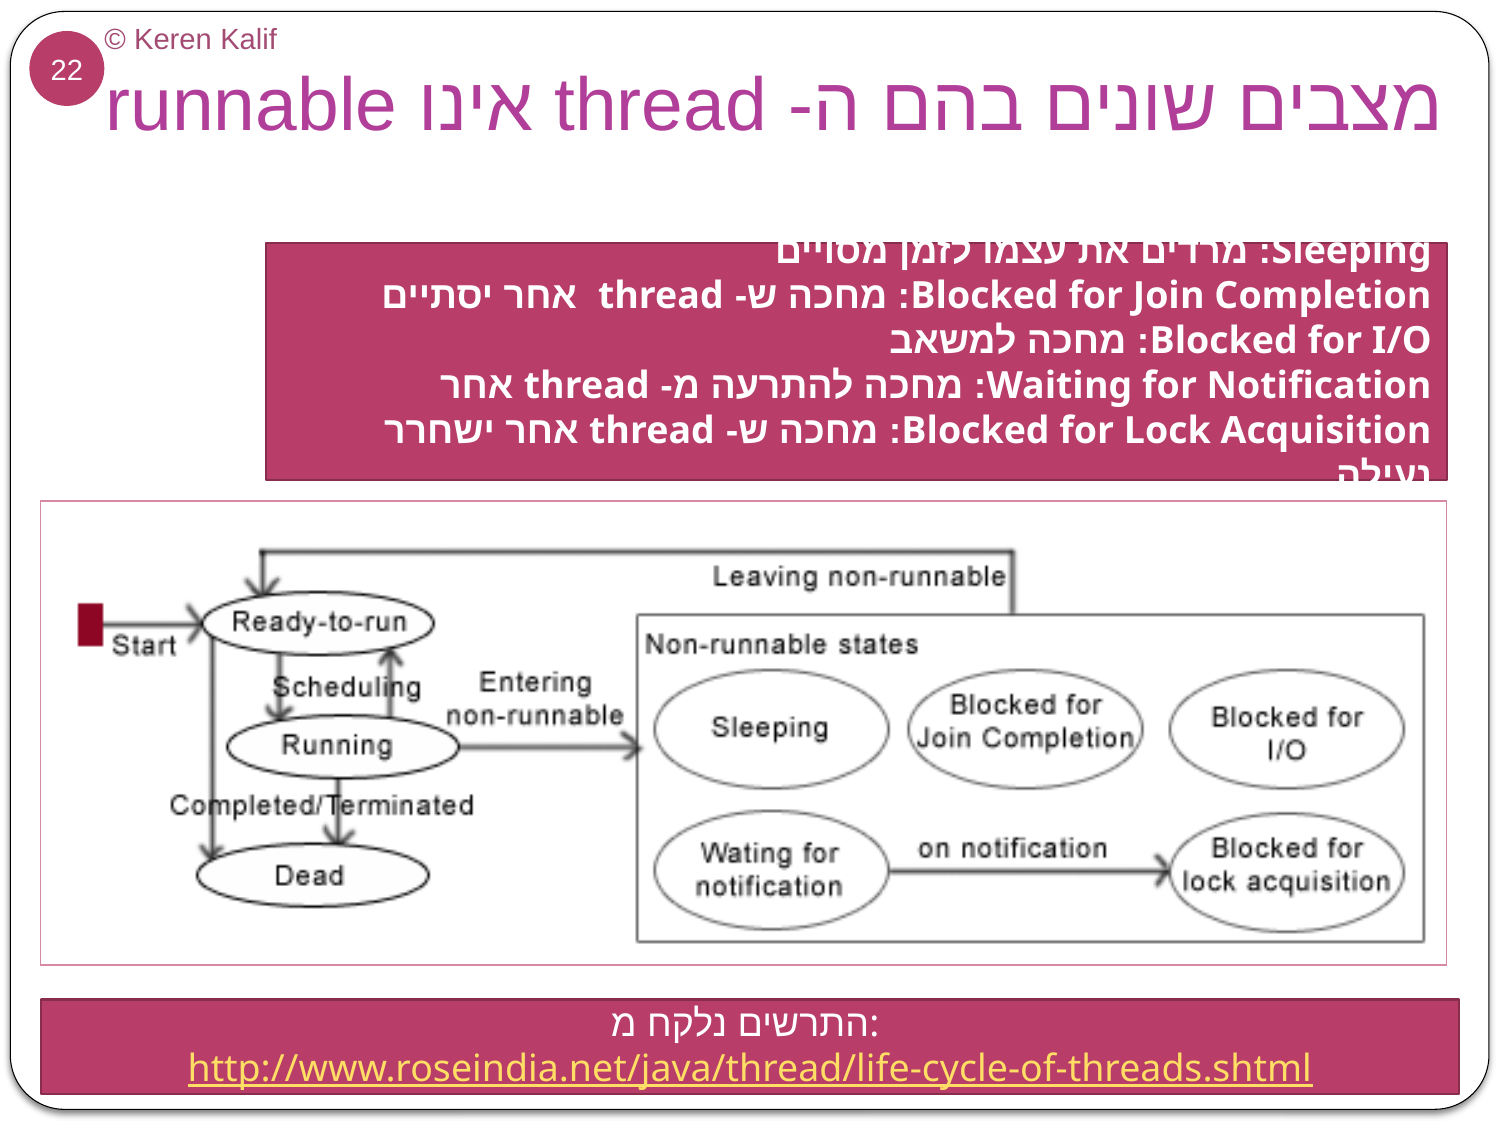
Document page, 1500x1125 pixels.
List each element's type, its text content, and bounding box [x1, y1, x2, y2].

text_box Sleeping: מרדים את עצמו לזמן מסויים Blocked for Join Completion: מחכה ש- thread אחר יסתיים Blocked for I/O: מחכה למשאב Waiting for Notification: מחכה להתרעה מ- thread אחר Blocked for Lock Acquisition: מחכה ש- thread אחר ישחרר נעילה [265, 242, 1448, 481]
text_box התרשים נלקח מ: http://www.roseindia.net/java/thread/life-cycle-of-threads.shtml [40, 998, 1460, 1095]
picture [40, 501, 1446, 965]
title מצבים שונים בהם ה- thread אינו runnable [29, 44, 1460, 162]
